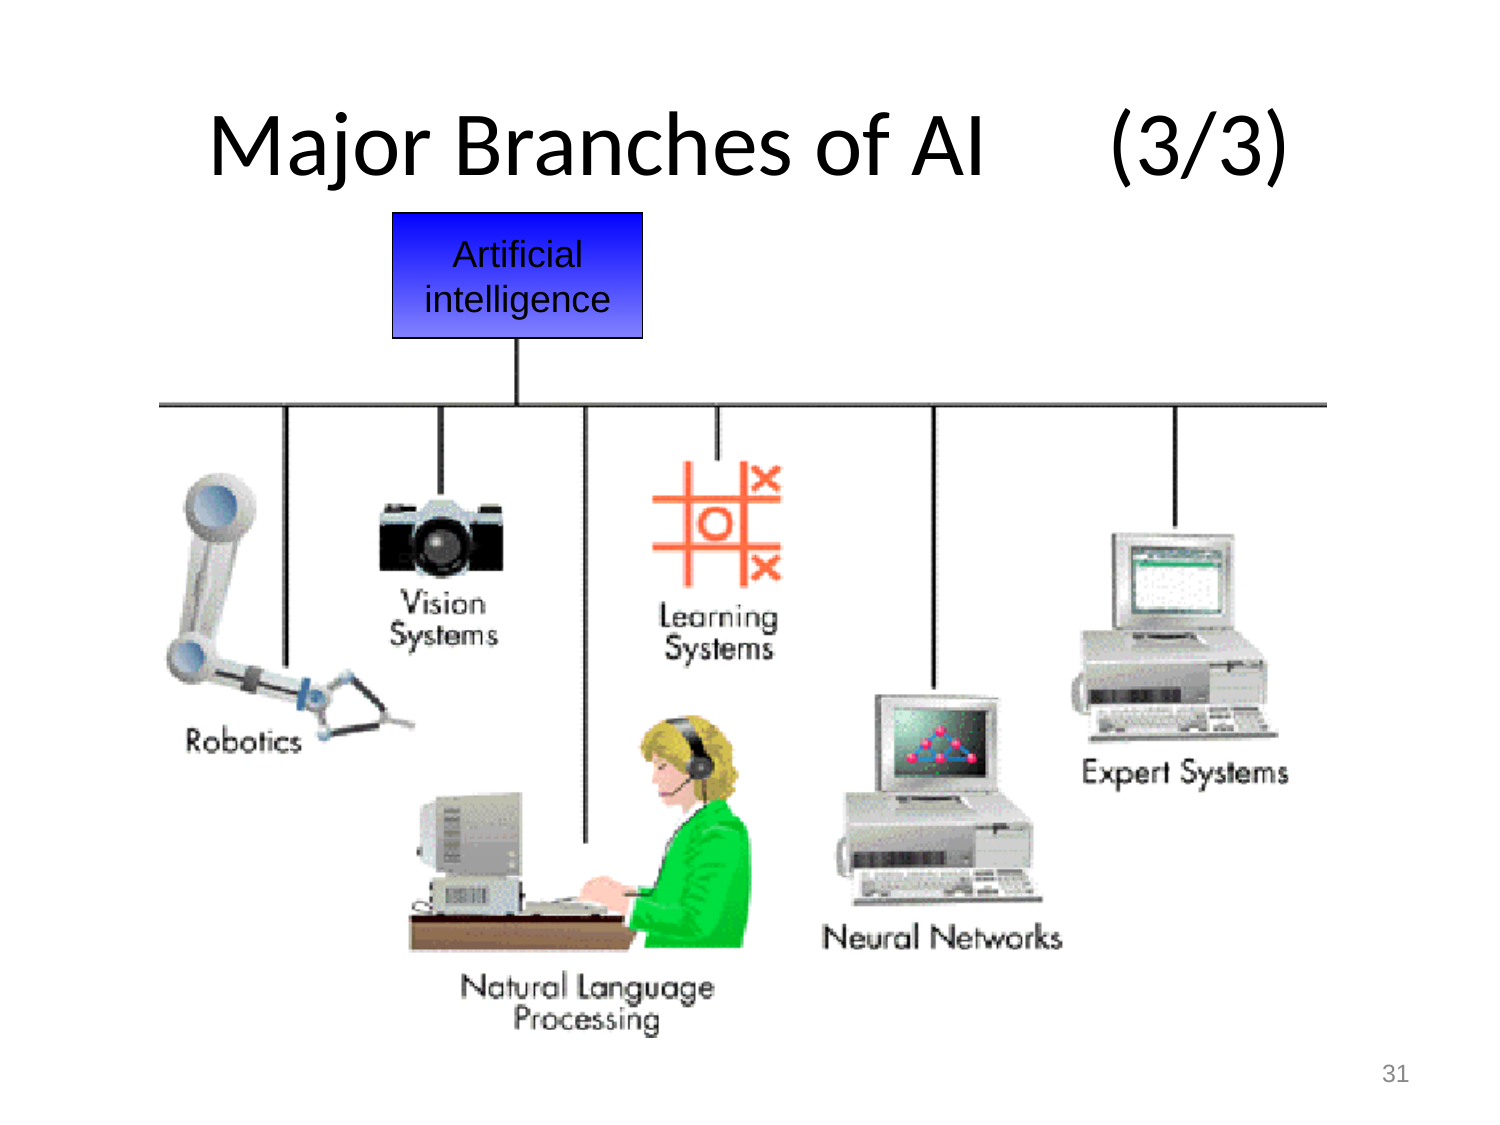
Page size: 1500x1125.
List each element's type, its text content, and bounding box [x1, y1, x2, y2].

text_box Artificial intelligence [392, 212, 643, 336]
title Major Branches of AI (3/3) [75, 45, 1425, 233]
slide_number 31 [1074, 1042, 1425, 1103]
picture [159, 337, 1327, 1038]
